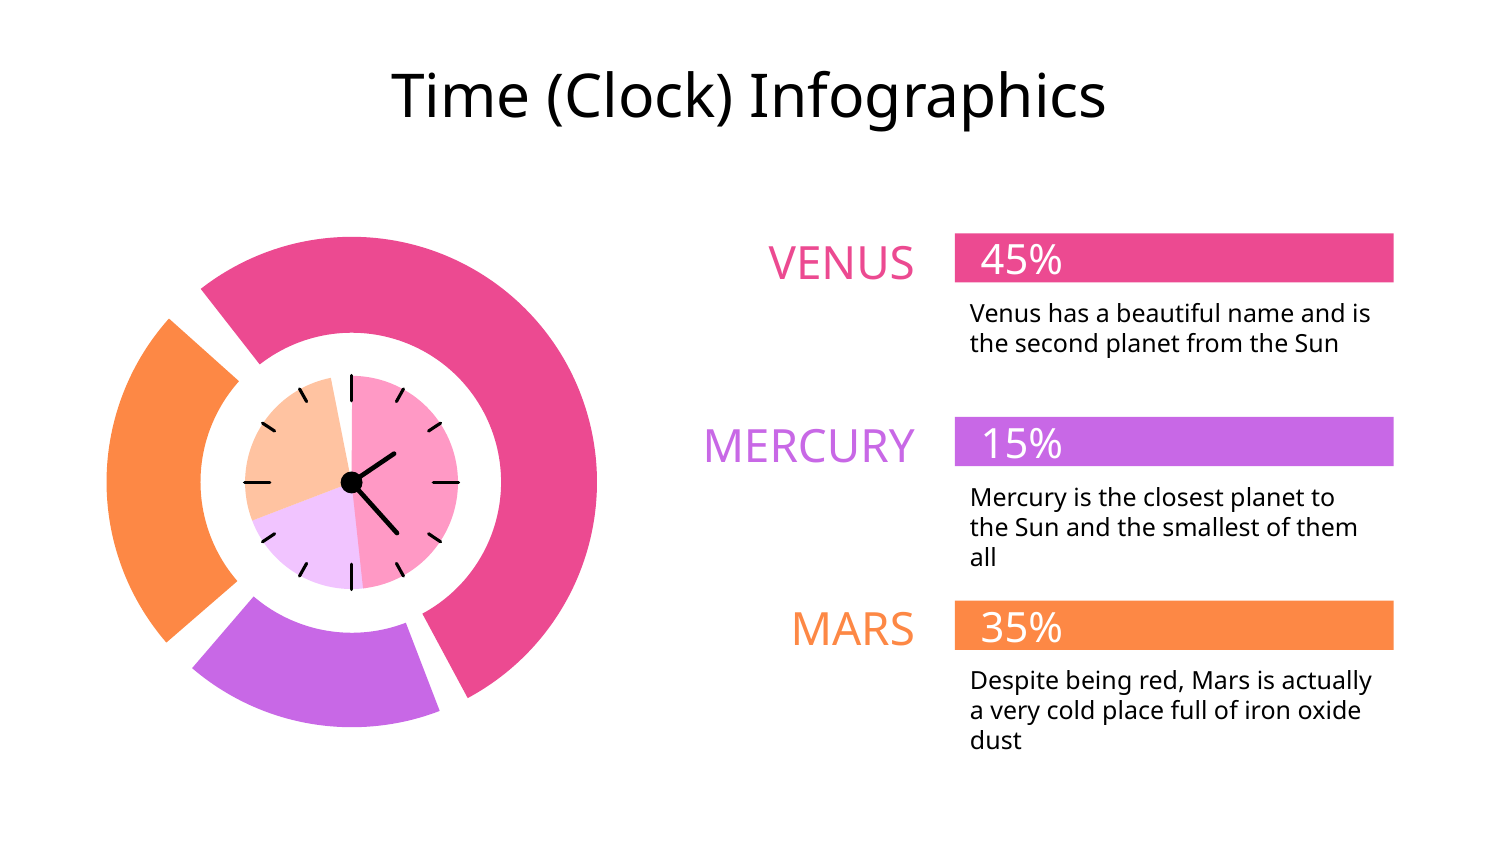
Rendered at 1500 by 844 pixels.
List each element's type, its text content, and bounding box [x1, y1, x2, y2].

text_box MERCURY [621, 401, 930, 480]
text_box 15% [954, 416, 1394, 467]
text_box [200, 236, 597, 699]
text_box VENUS [621, 219, 930, 298]
text_box Despite being red, Mars is actually a very cold place full of iron oxide dust [954, 650, 1394, 743]
text_box 45% [954, 233, 1394, 283]
text_box Venus has a beautiful name and is the second planet from the Sun [954, 283, 1394, 375]
text_box MARS [621, 585, 930, 664]
text_box Mercury is the closest planet to the Sun and the smallest of them all [954, 467, 1394, 560]
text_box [244, 375, 459, 590]
text_box 35% [954, 600, 1394, 650]
title Time (Clock) Infographics [75, 70, 1425, 117]
text_box [192, 599, 440, 728]
text_box [106, 318, 239, 643]
